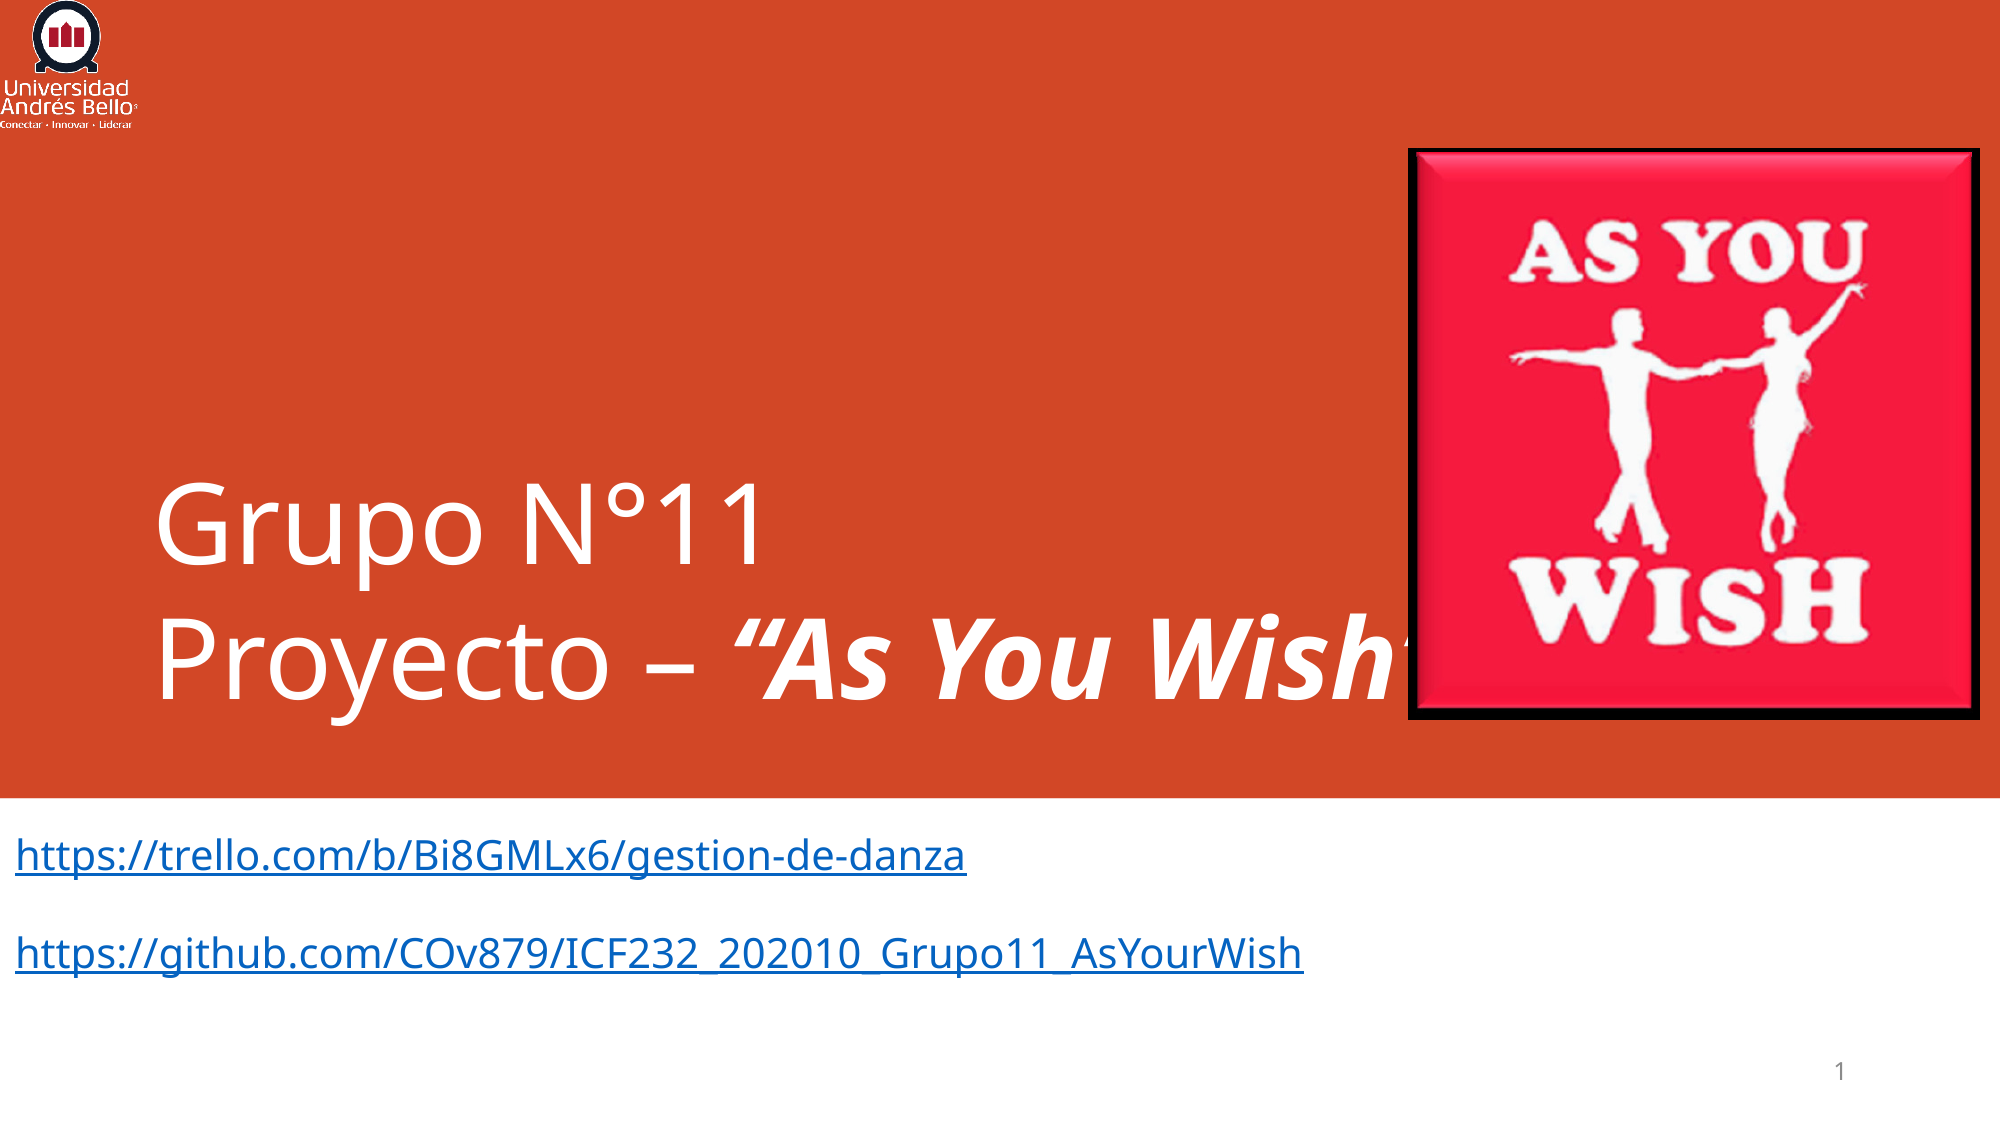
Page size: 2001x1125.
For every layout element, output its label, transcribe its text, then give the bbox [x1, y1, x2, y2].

subtitle https://trello.com/b/Bi8GMLx6/gestion-de-danza https://github.com/COv879/ICF232_202010_Grupo11_AsYourWish [0, 792, 1694, 1125]
slide_number 1 [1325, 1042, 1863, 1103]
title Grupo N°11 Proyecto – “As You Wish” [137, 338, 1863, 730]
picture [0, 0, 138, 128]
picture [1408, 148, 1980, 720]
